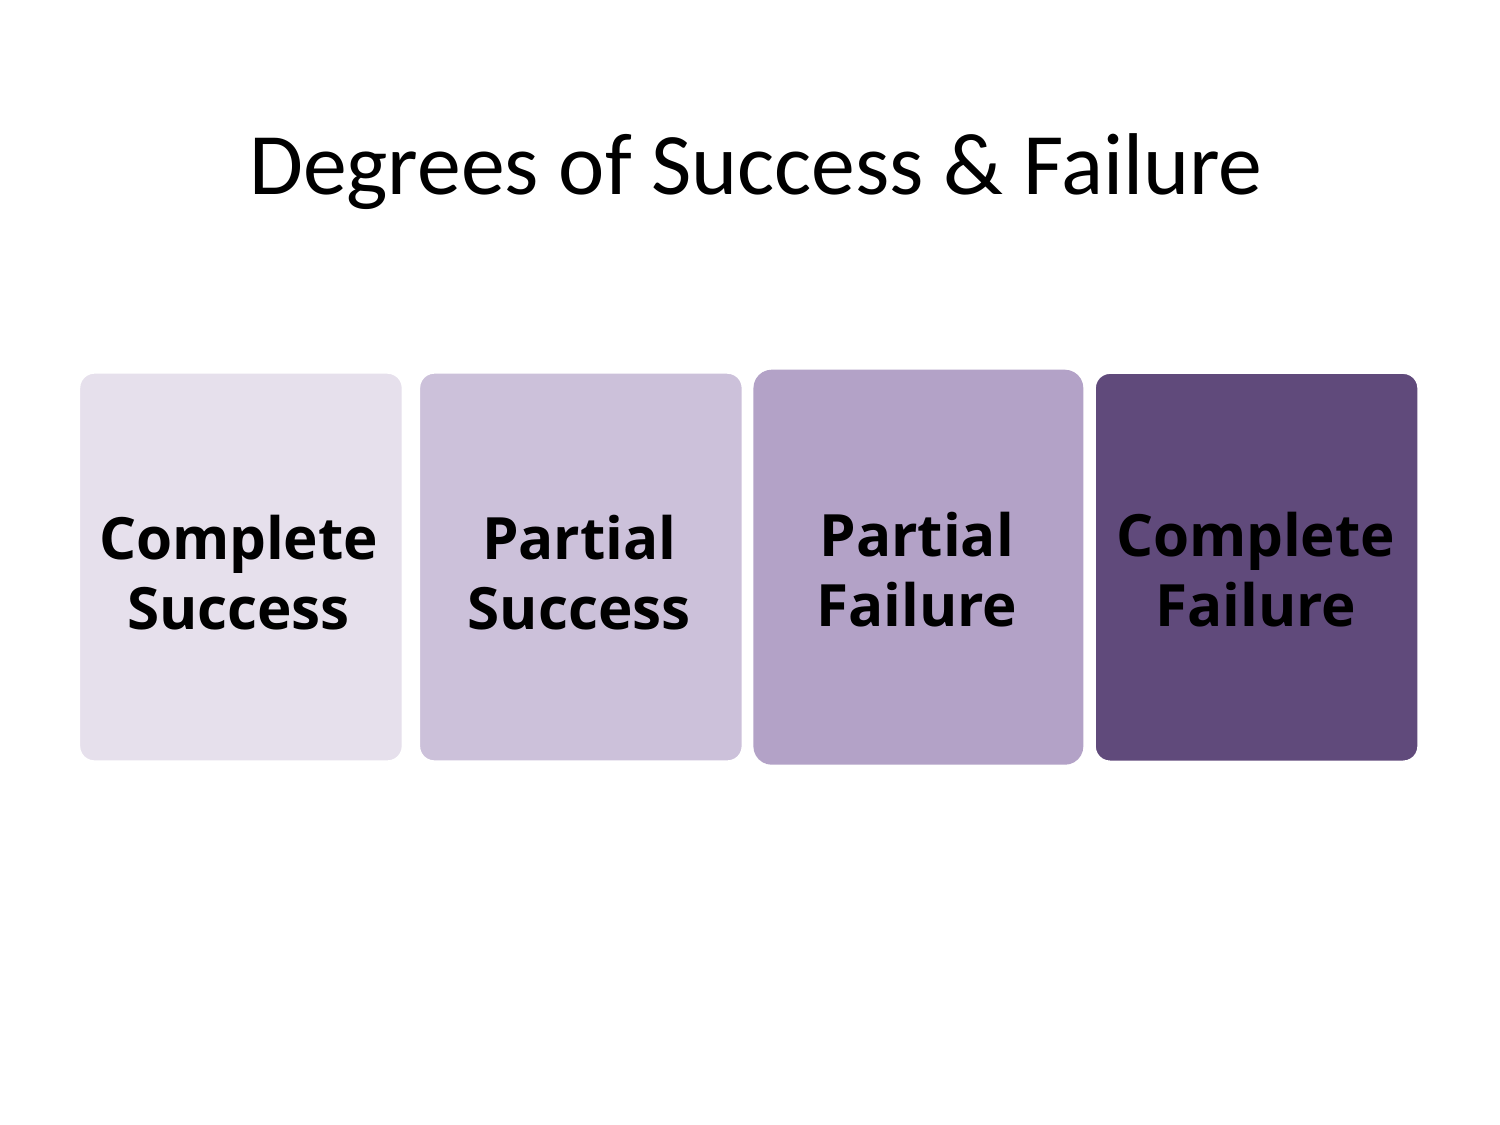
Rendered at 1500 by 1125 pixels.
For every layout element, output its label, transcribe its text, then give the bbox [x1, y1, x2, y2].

text_box [753, 369, 1084, 765]
text_box [75, 369, 406, 765]
text_box [415, 369, 746, 765]
text_box Complete Failure [1099, 490, 1412, 646]
title Degrees of Success & Failure [125, 68, 1388, 250]
text_box Complete Success [84, 493, 393, 649]
text_box [1091, 369, 1422, 765]
text_box Partial Success [423, 493, 736, 649]
text_box Partial Failure [760, 490, 1073, 646]
